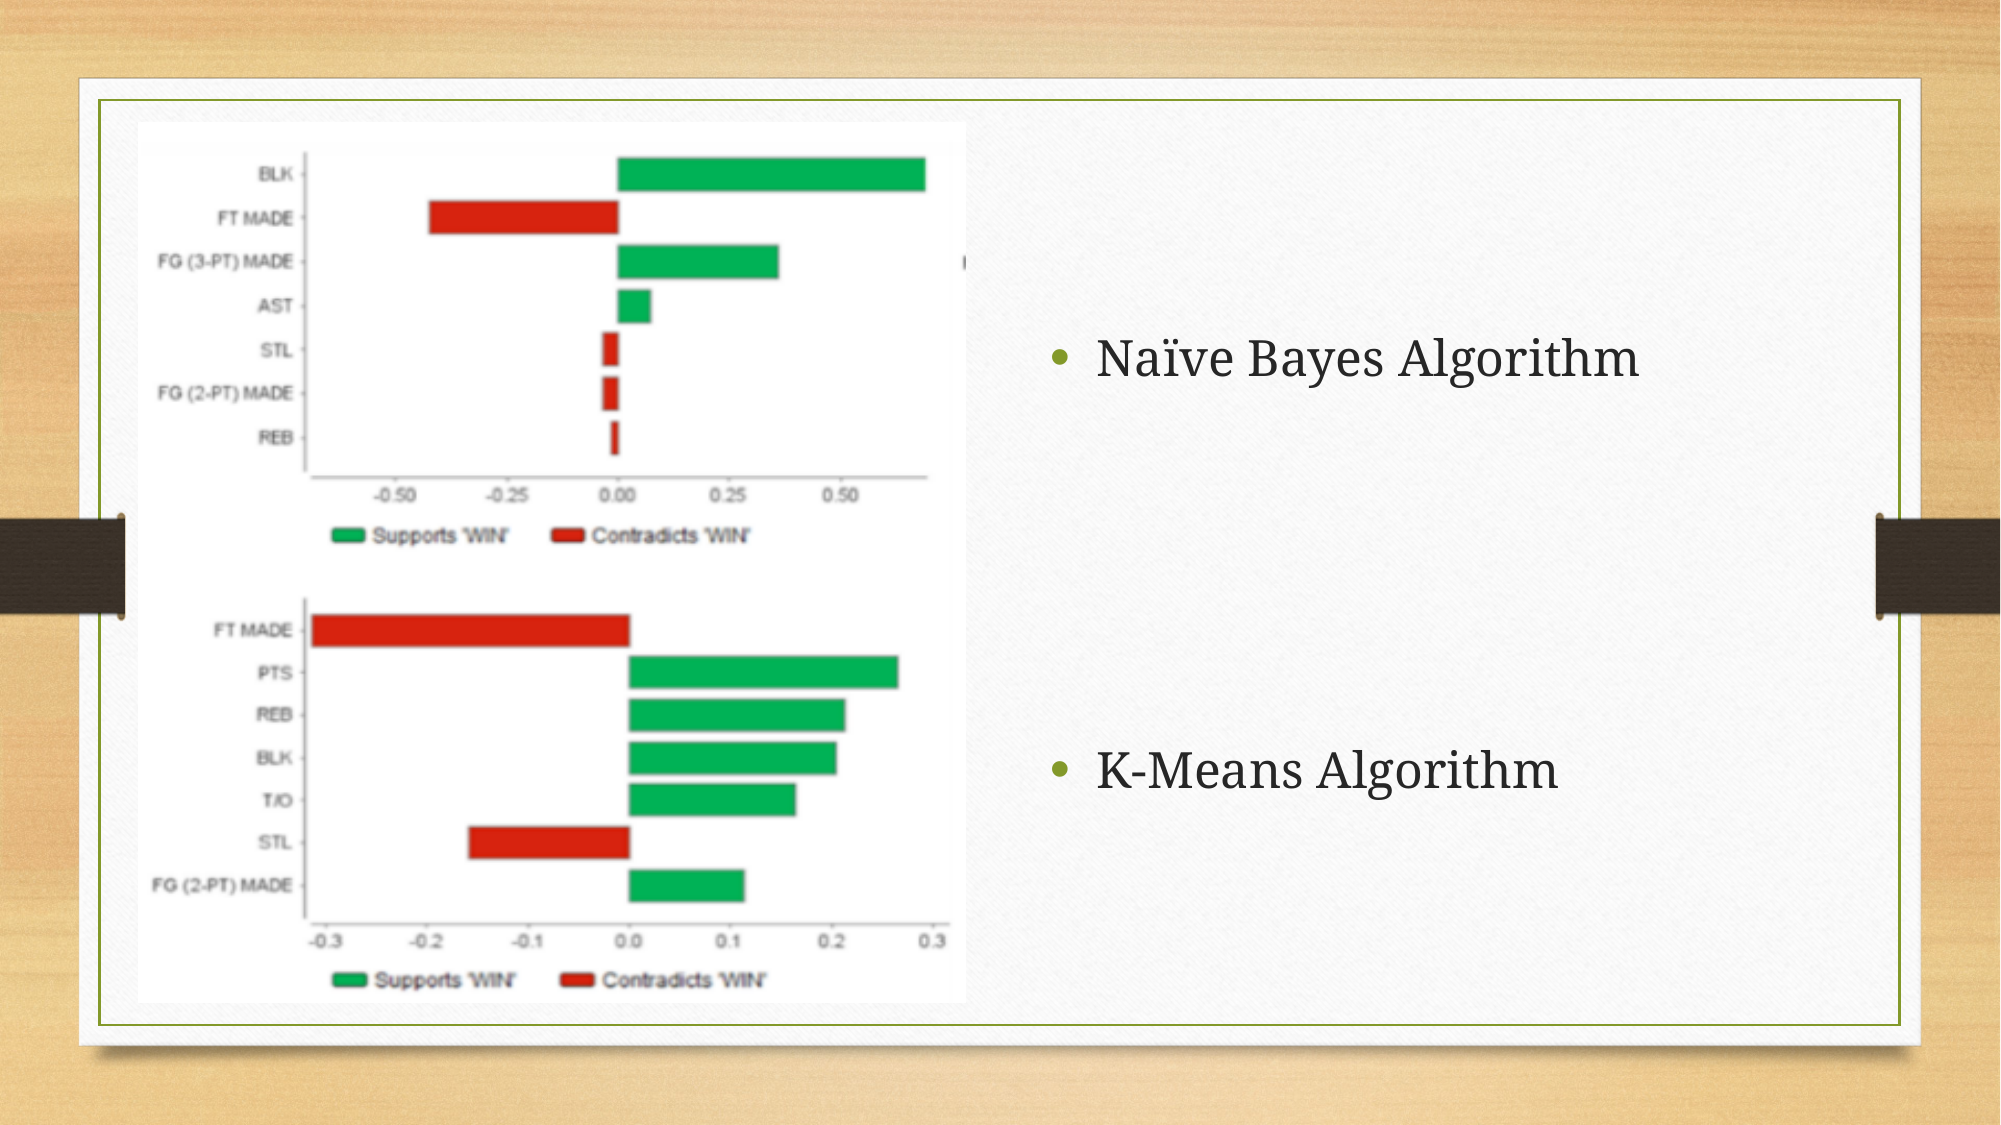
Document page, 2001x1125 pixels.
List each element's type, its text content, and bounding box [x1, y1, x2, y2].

picture [0, 0, 2001, 1125]
list Naïve Bayes Algorithm K-Means Algorithm [1034, 161, 1787, 964]
